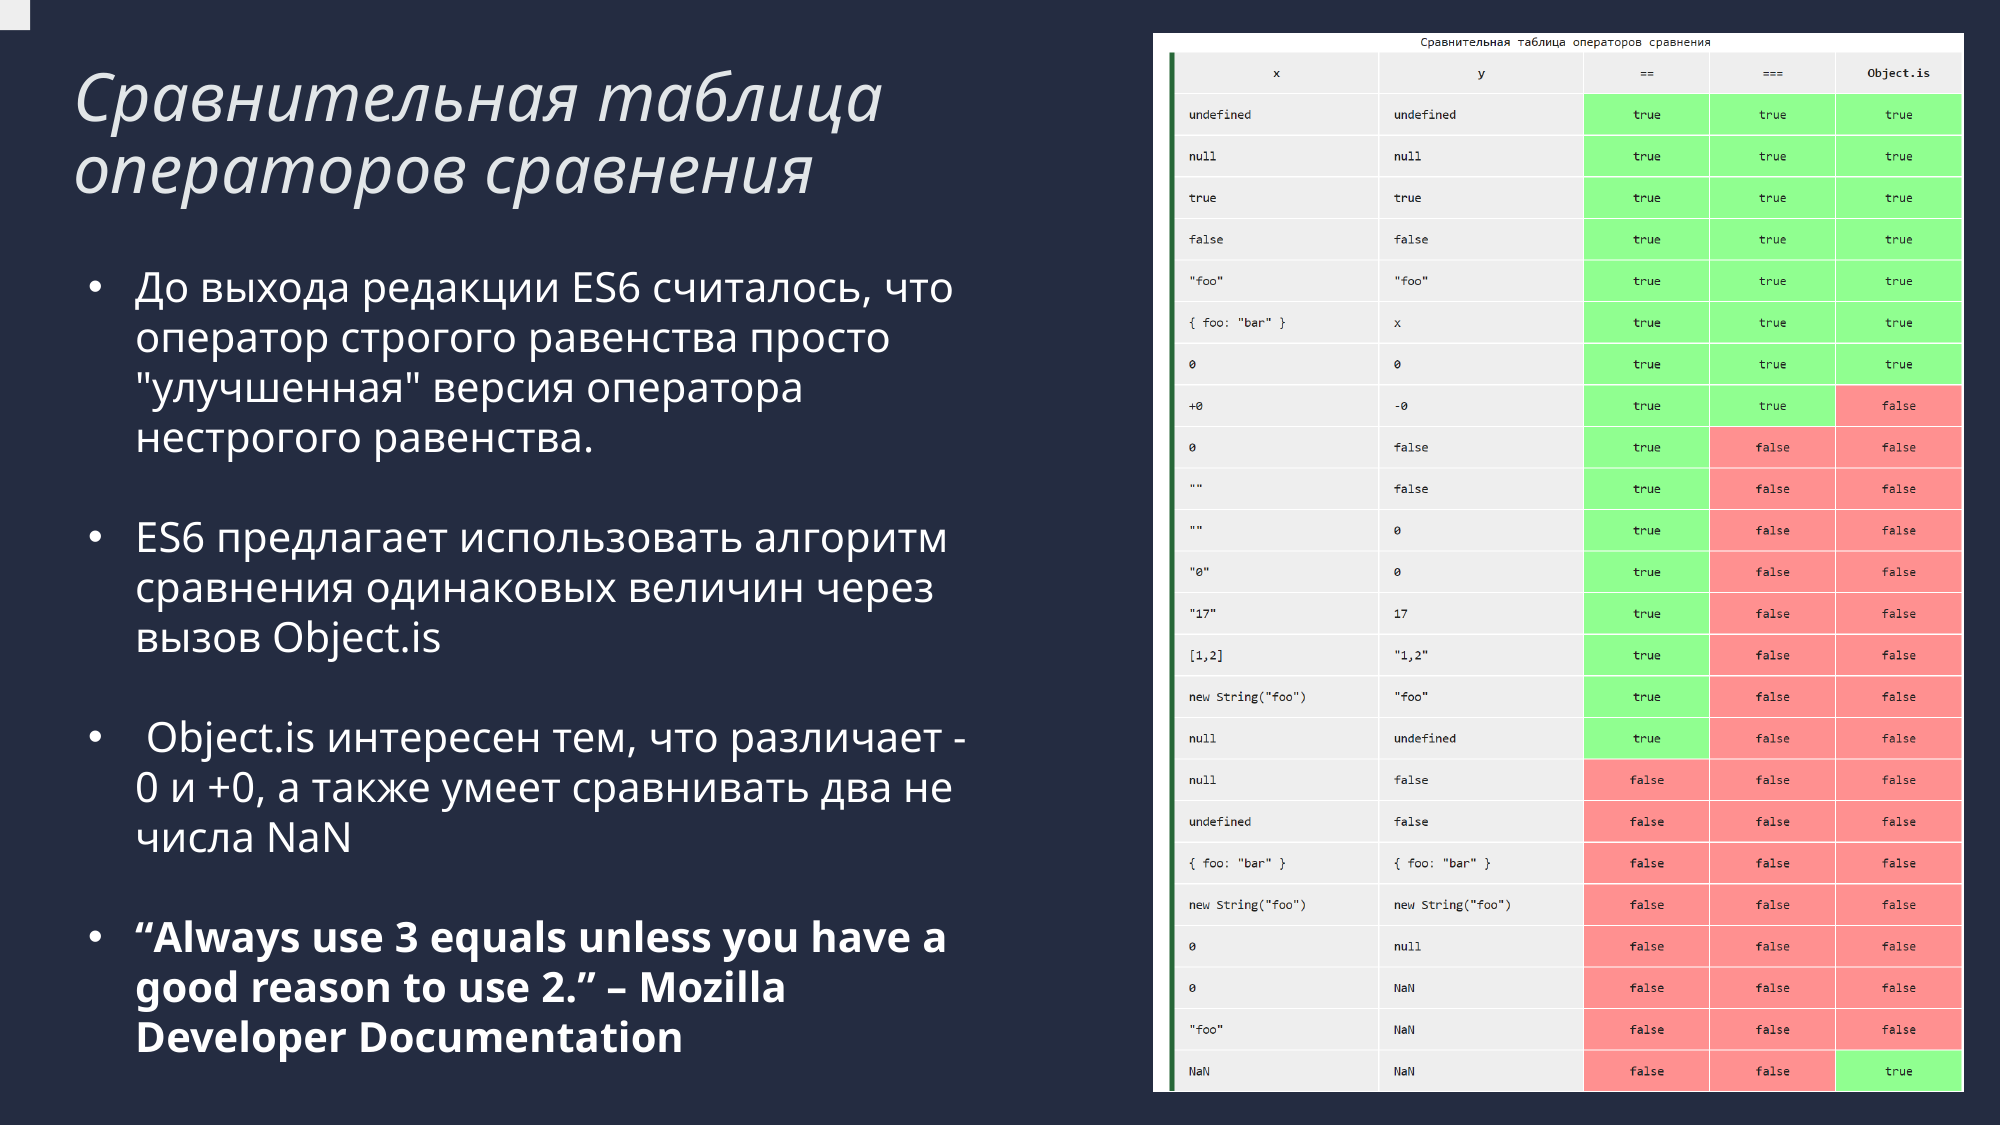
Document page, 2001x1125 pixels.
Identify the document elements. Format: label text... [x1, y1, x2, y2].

text_box До выхода редакции ES6 считалось, что оператор строгого равенства просто "улучшенная" версия оператора нестрогого равенства. ES6 предлагает использовать алгоритм сравнения одинаковых величин через вызов Object.is Object.is интересен тем, что различает -0 и +0, а также умеет сравнивать два не числа NaN “Always use 3 equals unless you have a good reason to use 2.” – Mozilla Developer Documentation [73, 253, 1006, 1069]
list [1153, 33, 1964, 1092]
text_box [0, 0, 31, 31]
title Сравнительная таблица операторов сравнения [73, 63, 1126, 237]
